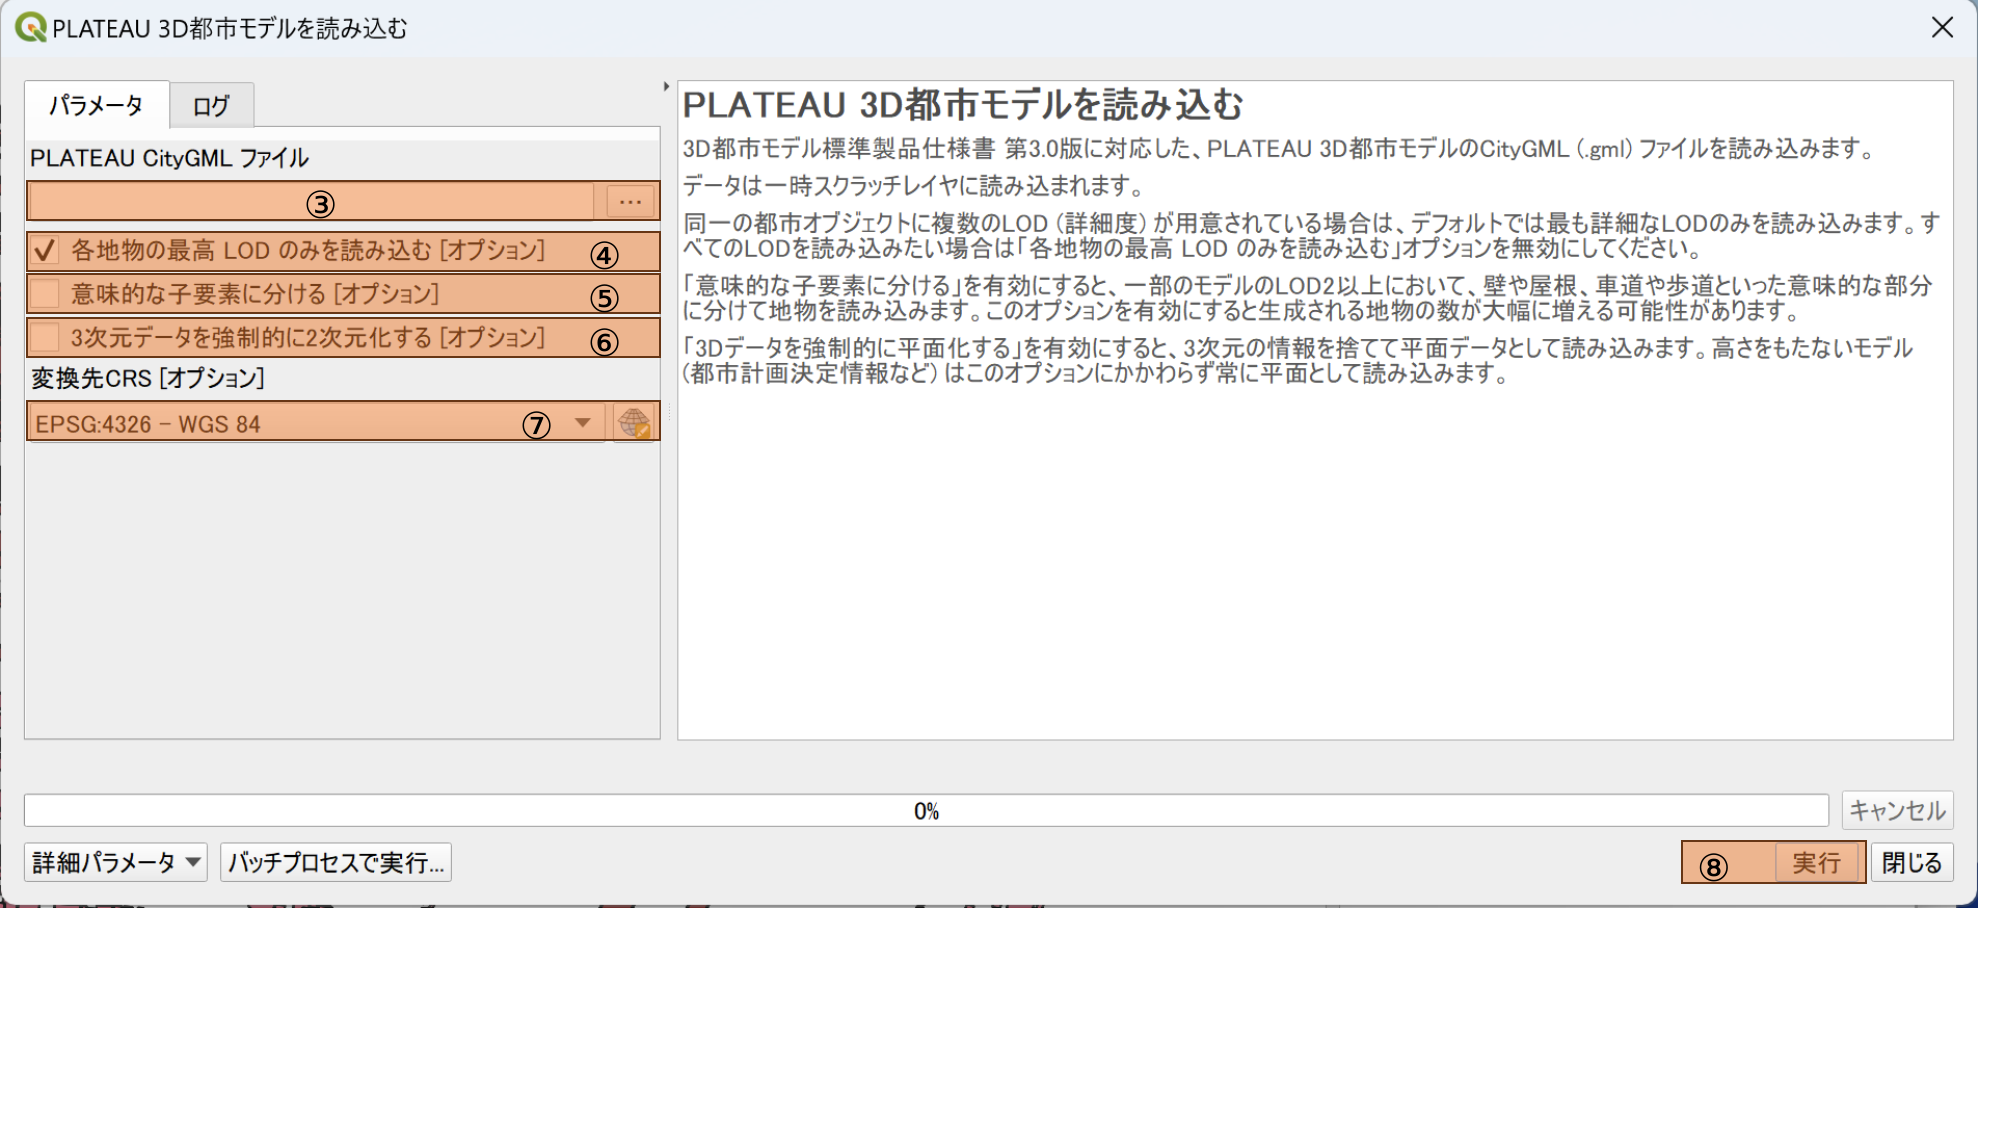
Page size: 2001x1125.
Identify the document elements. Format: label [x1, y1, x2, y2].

picture [0, 0, 1978, 908]
